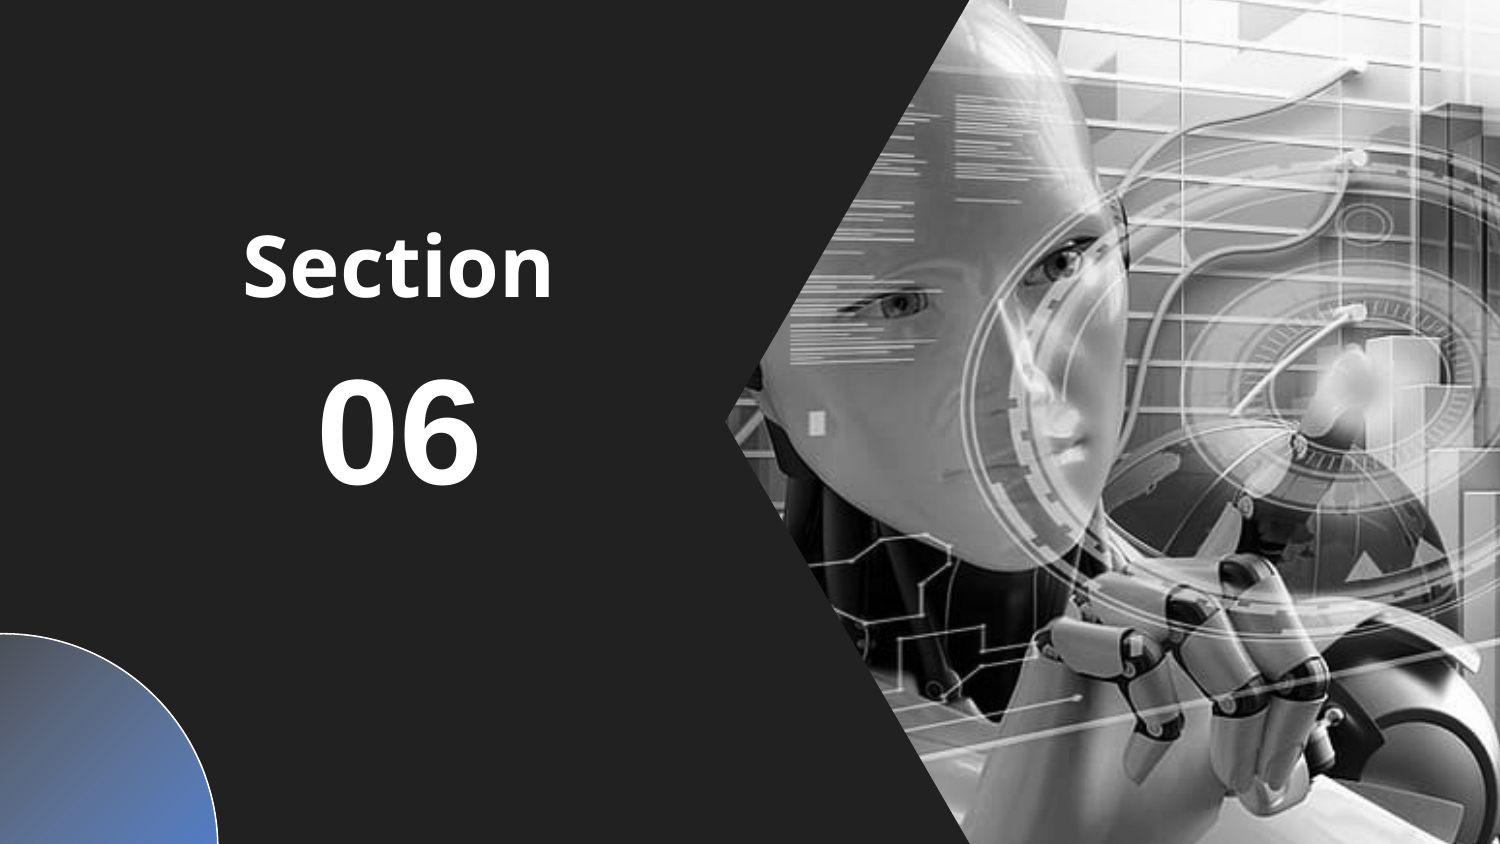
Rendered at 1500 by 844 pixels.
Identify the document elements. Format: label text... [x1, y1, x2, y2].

picture [724, 0, 1500, 844]
text_box [0, 633, 218, 844]
text_box Section [0, 196, 719, 330]
title 06 [273, 319, 527, 540]
